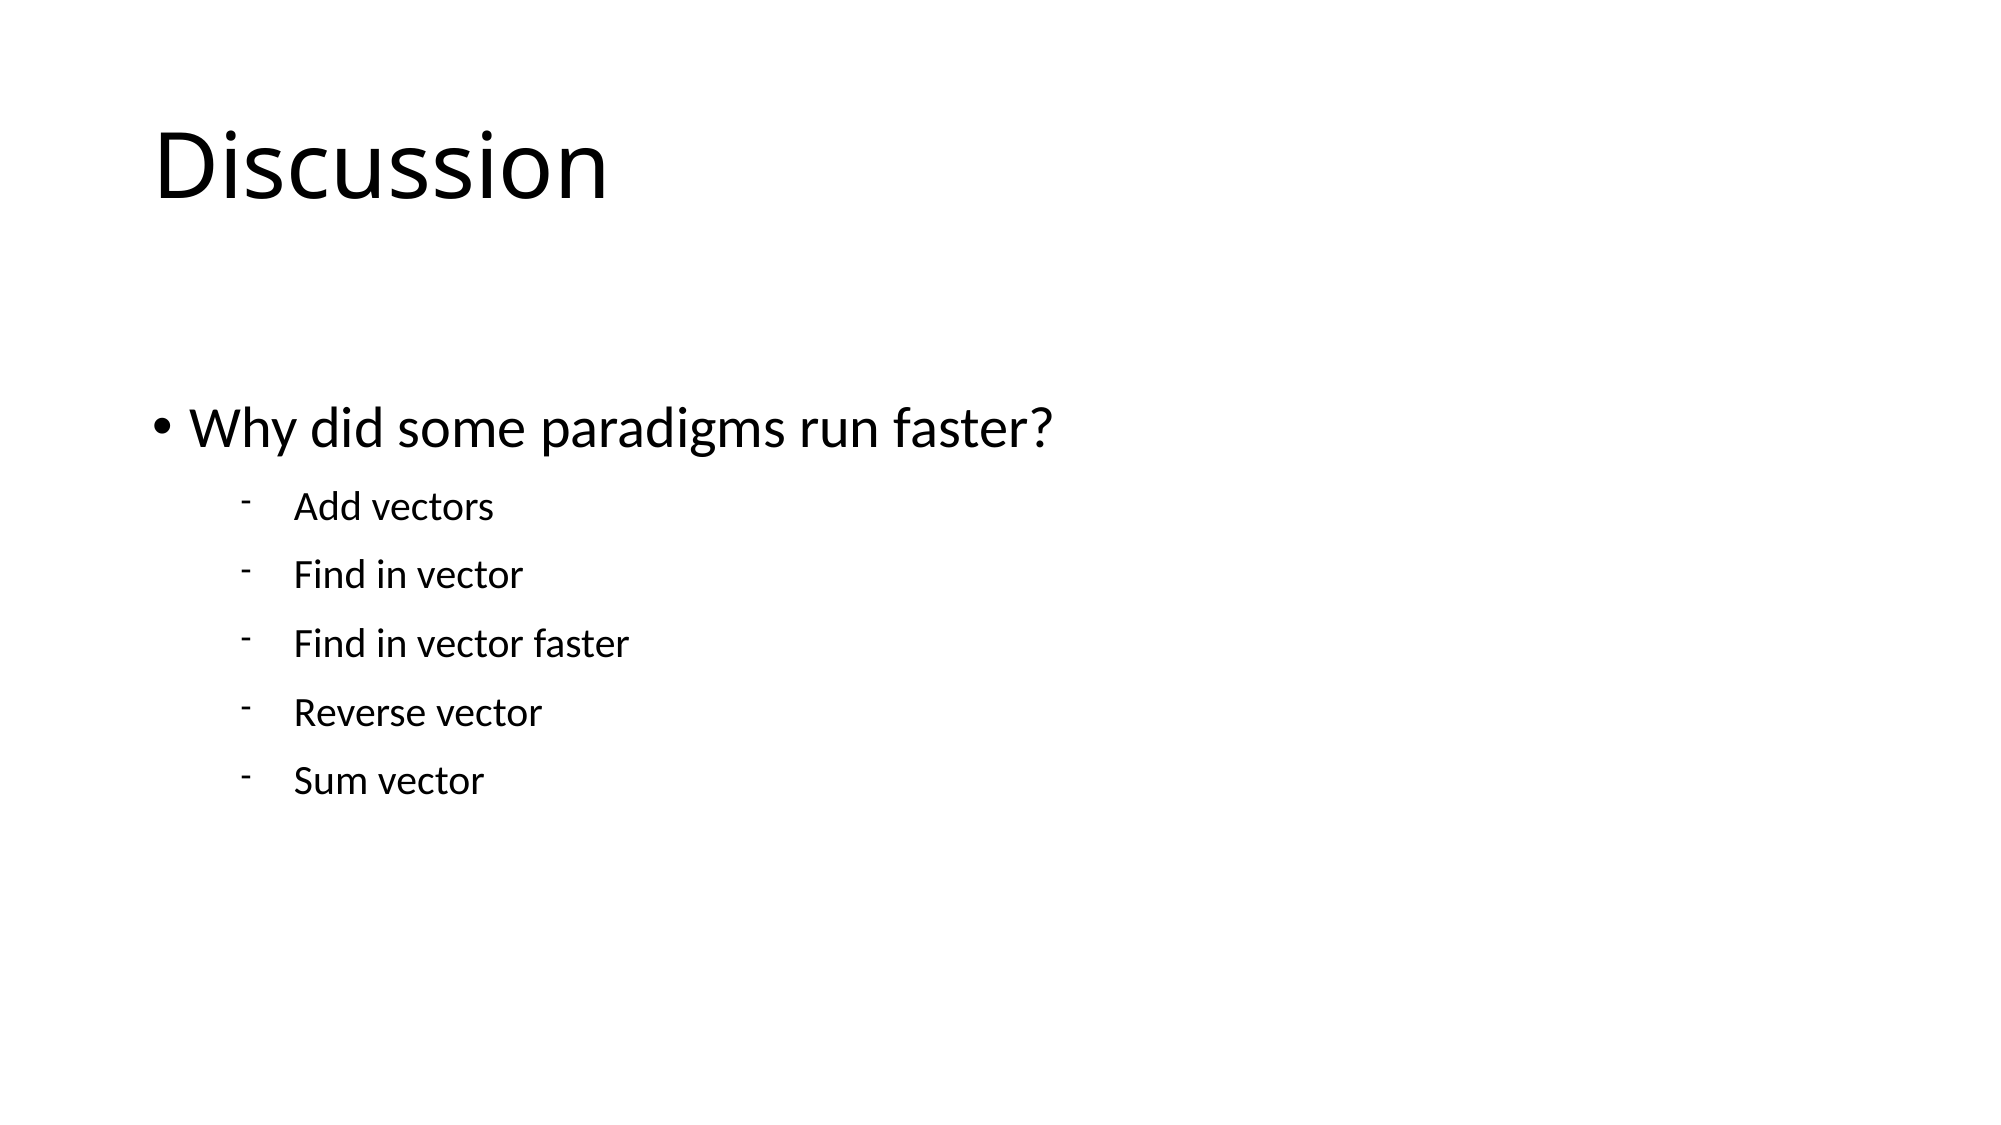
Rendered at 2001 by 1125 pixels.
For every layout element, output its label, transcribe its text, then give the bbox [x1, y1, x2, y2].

list Why did some paradigms run faster? Add vectors Find in vector Find in vector faster Reverse vector Sum vector [137, 299, 1863, 1014]
title Discussion [137, 59, 1863, 278]
